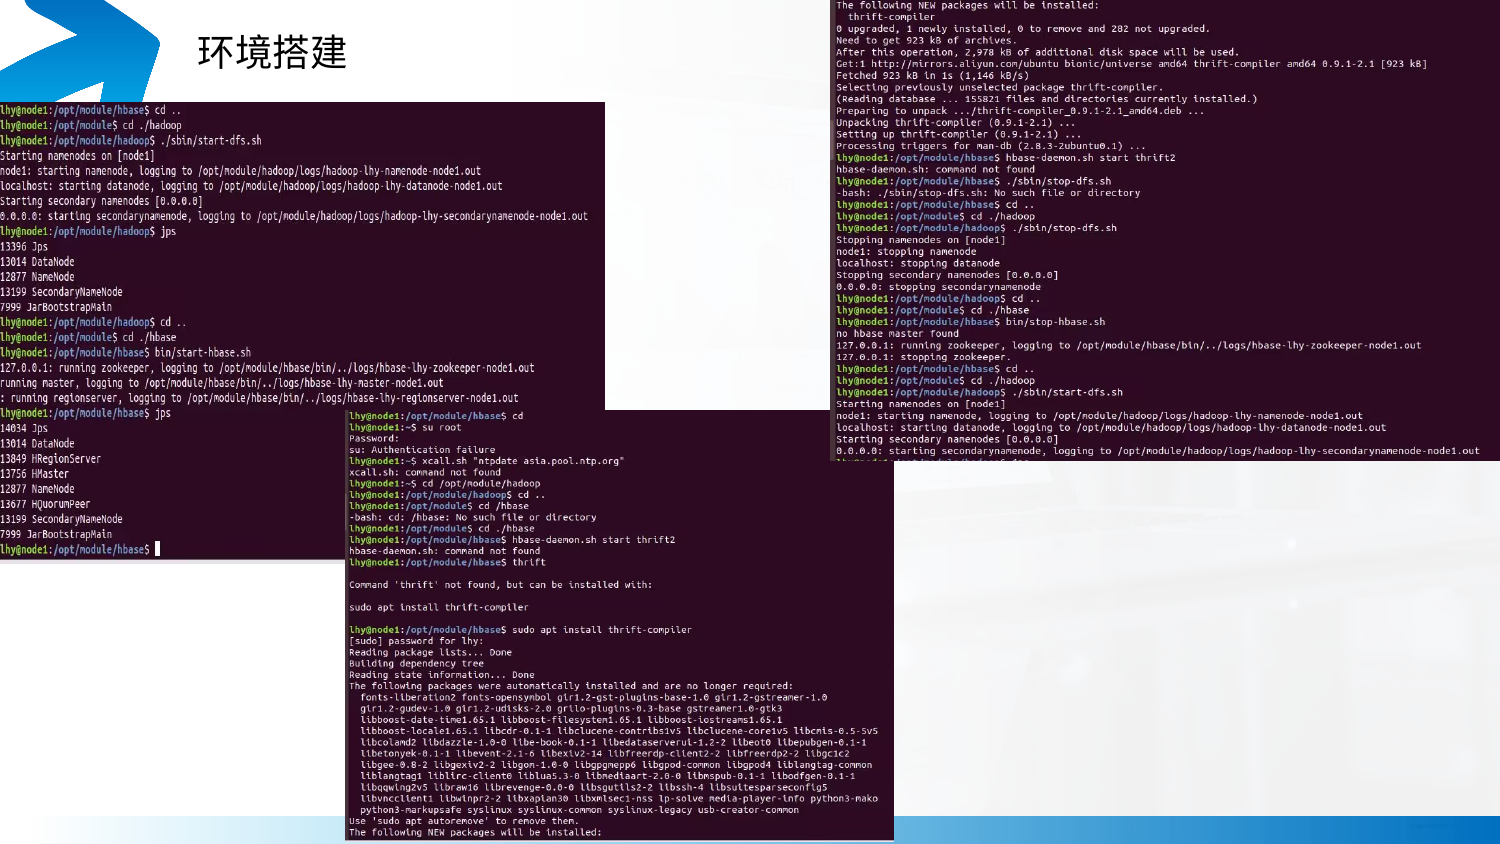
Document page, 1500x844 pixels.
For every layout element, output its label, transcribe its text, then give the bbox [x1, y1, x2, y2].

picture [0, 0, 1500, 842]
text_box 环境搭建 [183, 22, 491, 82]
